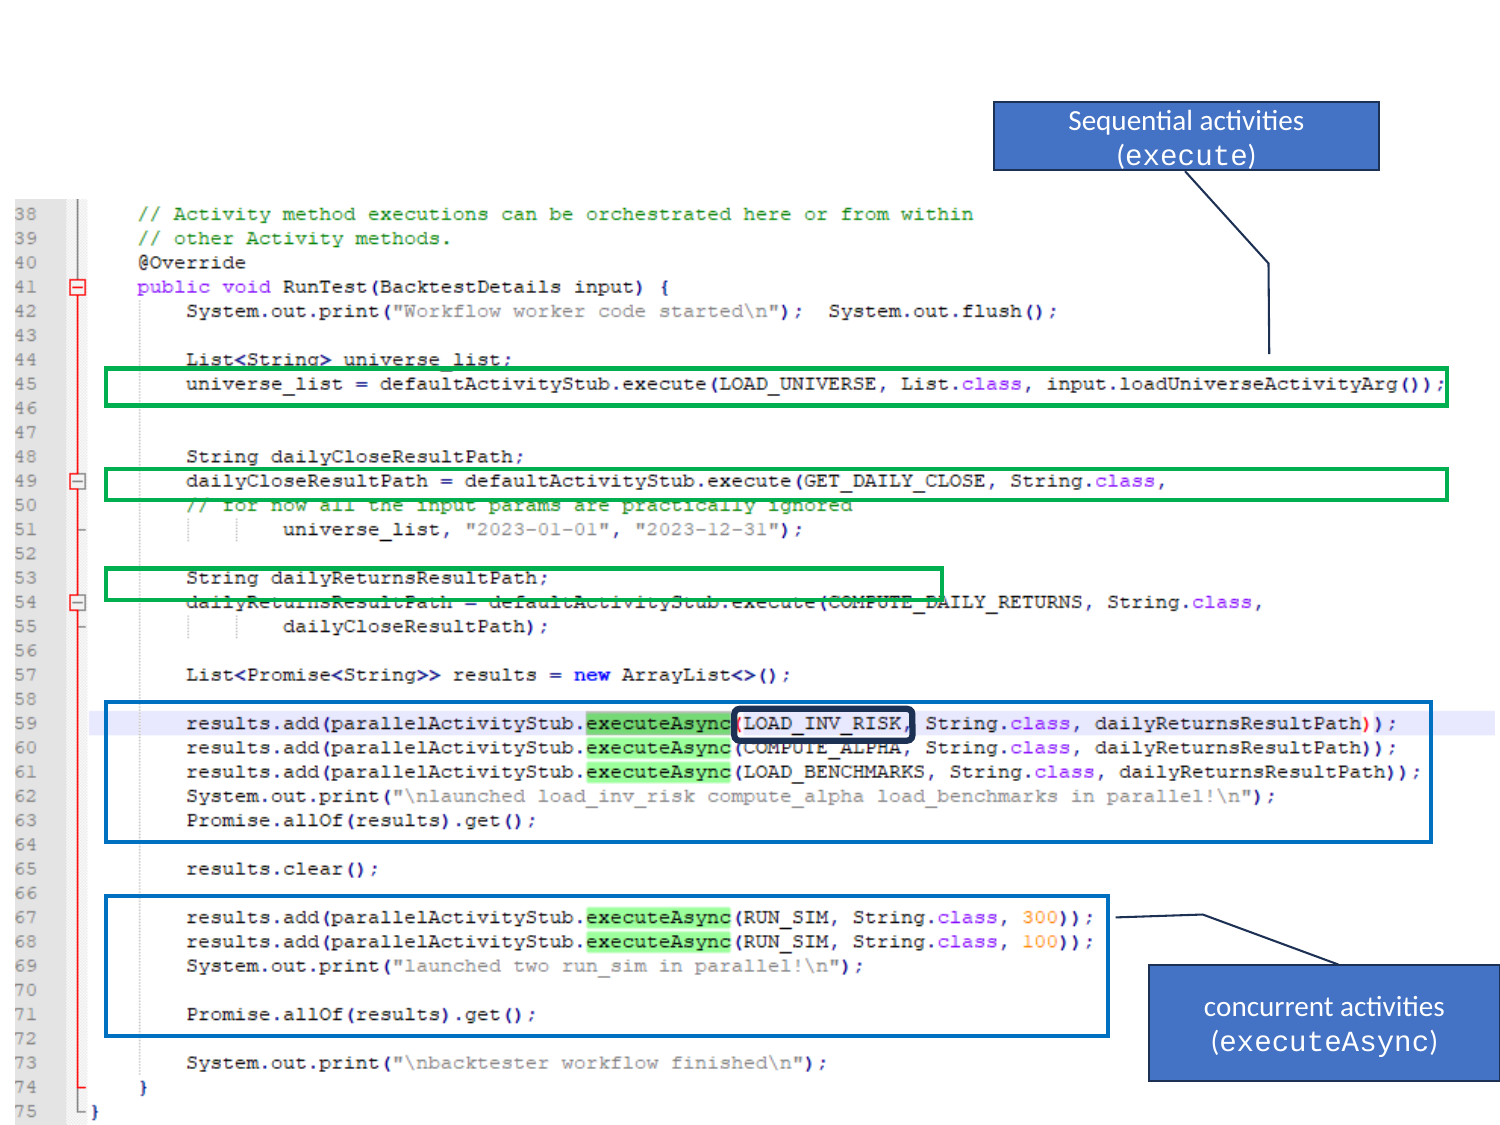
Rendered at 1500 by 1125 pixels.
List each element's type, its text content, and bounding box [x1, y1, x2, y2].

picture [15, 199, 1495, 1125]
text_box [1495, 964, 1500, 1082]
text_box Sequential activities (execute) [993, 101, 1380, 199]
